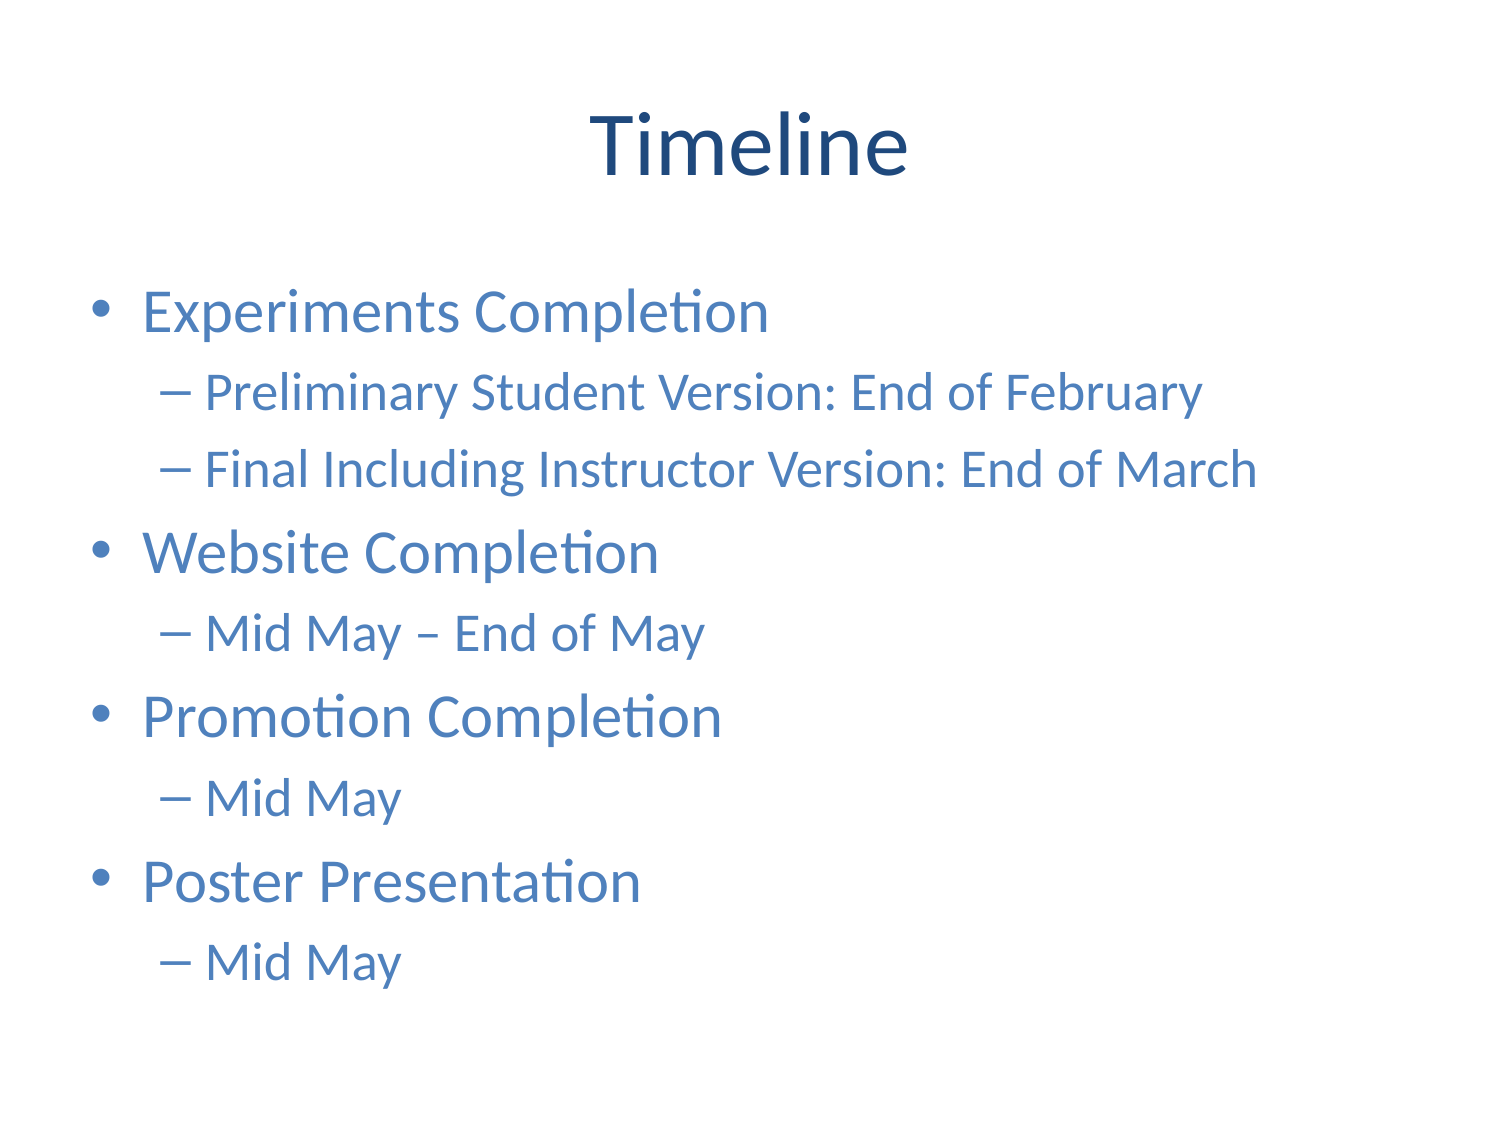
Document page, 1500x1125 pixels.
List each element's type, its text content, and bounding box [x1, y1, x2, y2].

title Timeline [75, 45, 1425, 233]
list Experiments Completion Preliminary Student Version: End of February Final Including Instructor Version: End of March Website Completion Mid May – End of May Promotion Completion Mid May Poster Presentation Mid May [75, 262, 1425, 1005]
